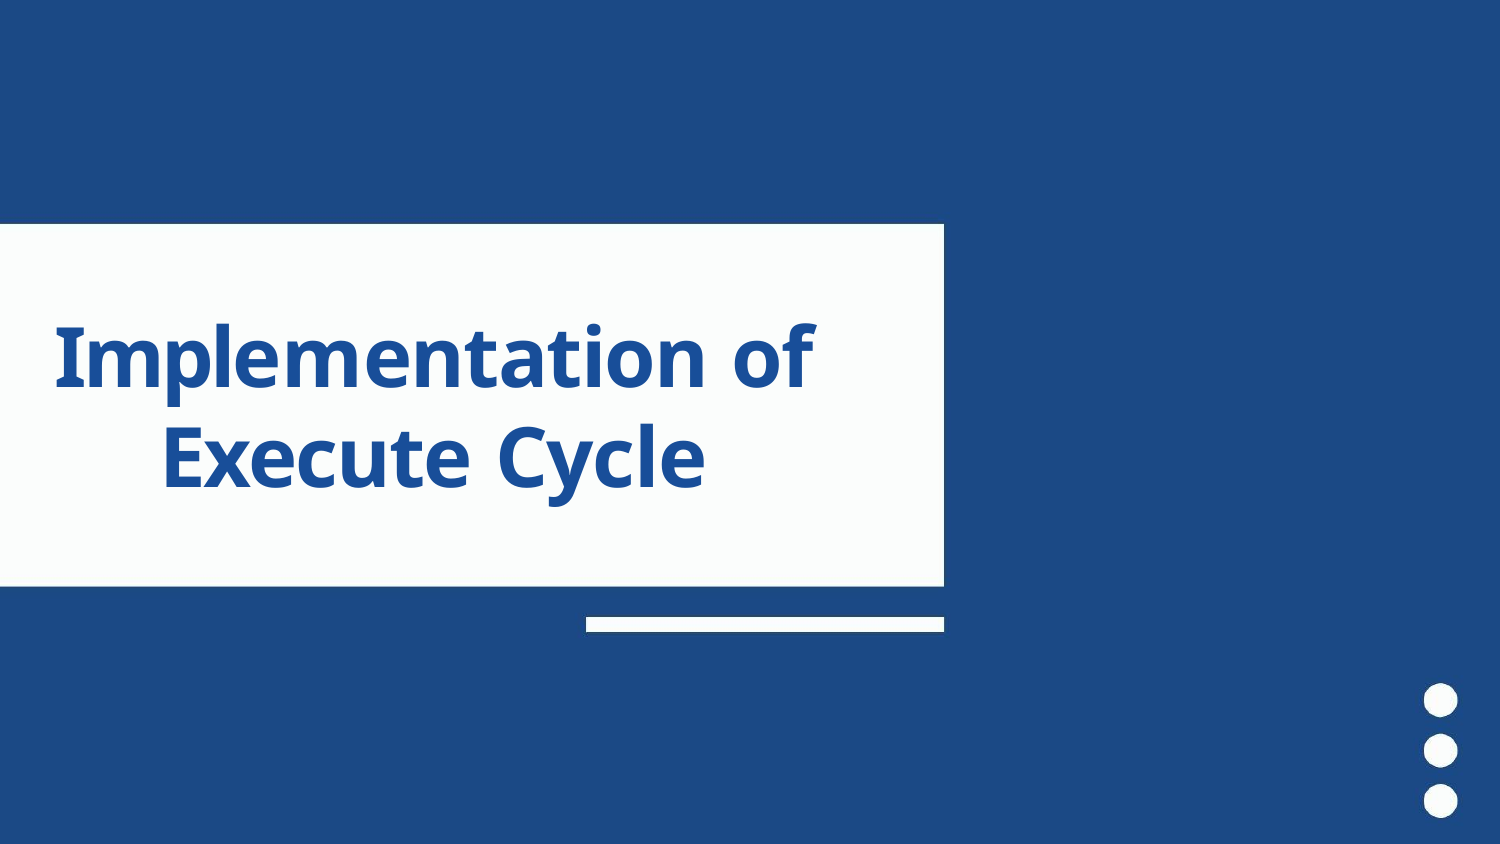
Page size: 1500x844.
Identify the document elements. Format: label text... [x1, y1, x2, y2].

picture [0, 0, 1500, 844]
title Implementation of Execute Cycle [52, 302, 890, 505]
